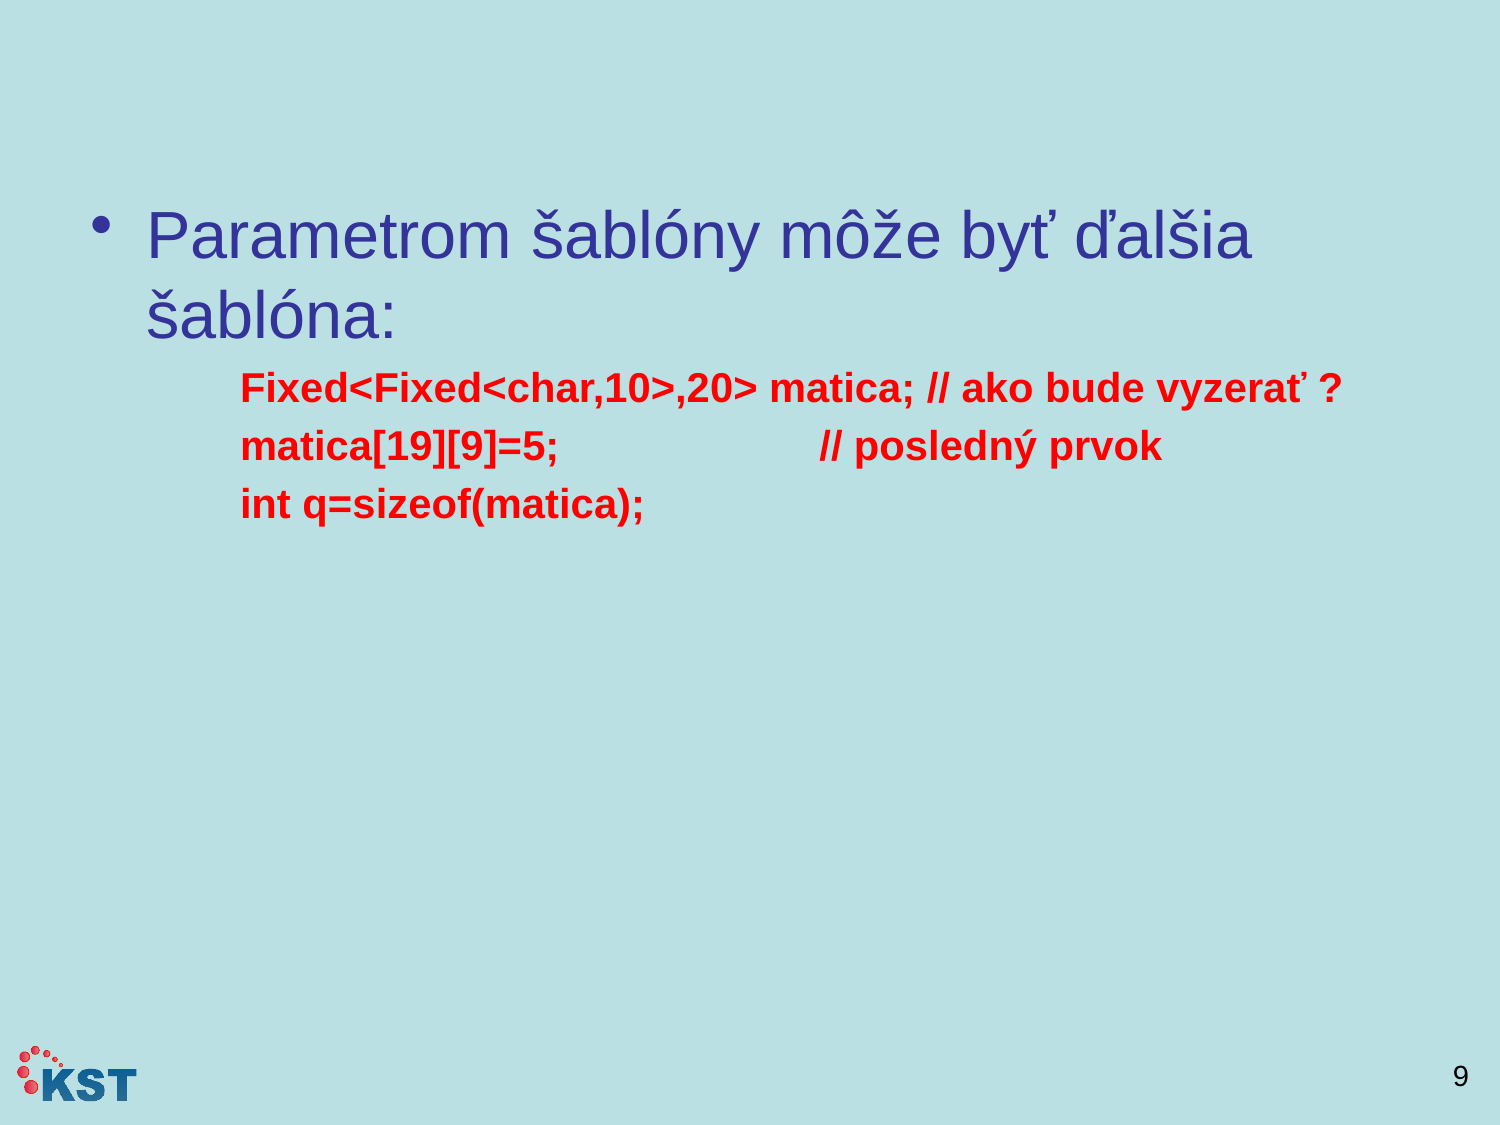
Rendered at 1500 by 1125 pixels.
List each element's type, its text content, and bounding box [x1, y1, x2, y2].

slide_number 9 [1411, 1049, 1485, 1106]
list Parametrom šablóny môže byť ďalšia šablóna: Fixed<Fixed<char,10>,20> matica; // ako bude vyzerať ? matica[19][9]=5; // posledný prvok int q=sizeof(matica); [75, 184, 1425, 1125]
picture [17, 1046, 140, 1106]
